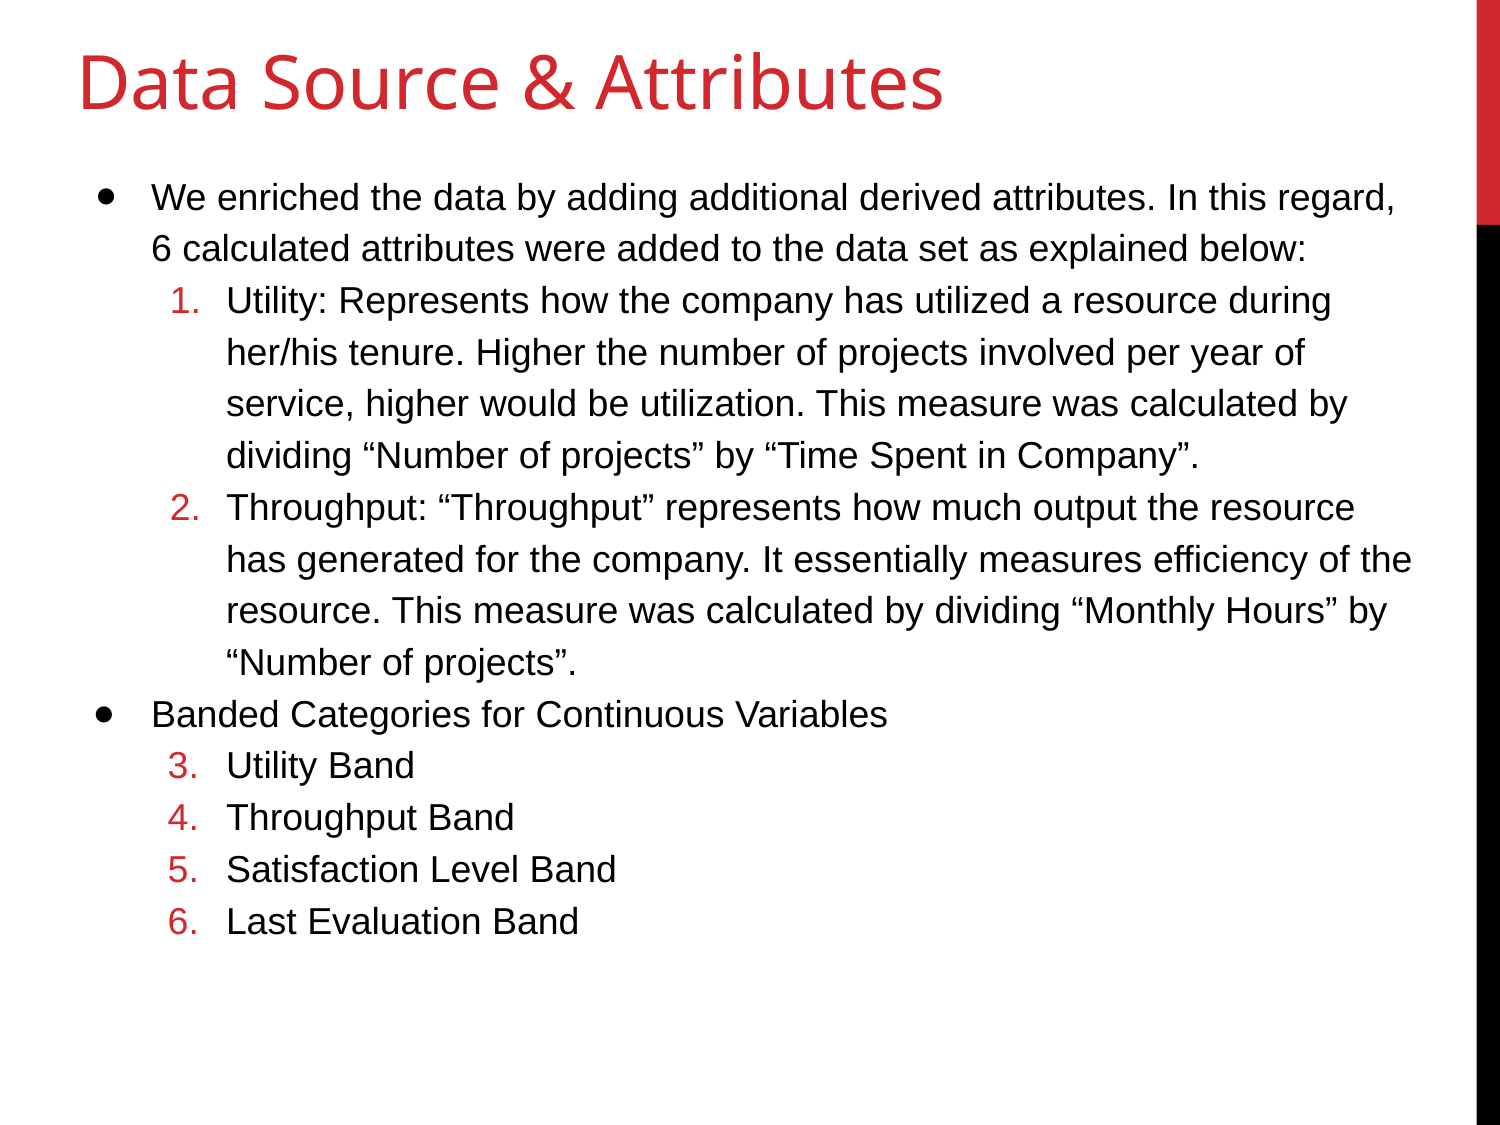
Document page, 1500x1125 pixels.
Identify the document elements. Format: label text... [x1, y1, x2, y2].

list We enriched the data by adding additional derived attributes. In this regard, 6 calculated attributes were added to the data set as explained below: Utility: Represents how the company has utilized a resource during her/his tenure. Higher the number of projects involved per year of service, higher would be utilization. This measure was calculated by dividing “Number of projects” by “Time Spent in Company”. Throughput: “Throughput” represents how much output the resource has generated for the company. It essentially measures efficiency of the resource. This measure was calculated by dividing “Monthly Hours” by “Number of projects”. Banded Categories for Continuous Variables Utility Band Throughput Band Satisfaction Level Band Last Evaluation Band [61, 150, 1431, 1005]
title Data Source & Attributes [61, 25, 1402, 140]
